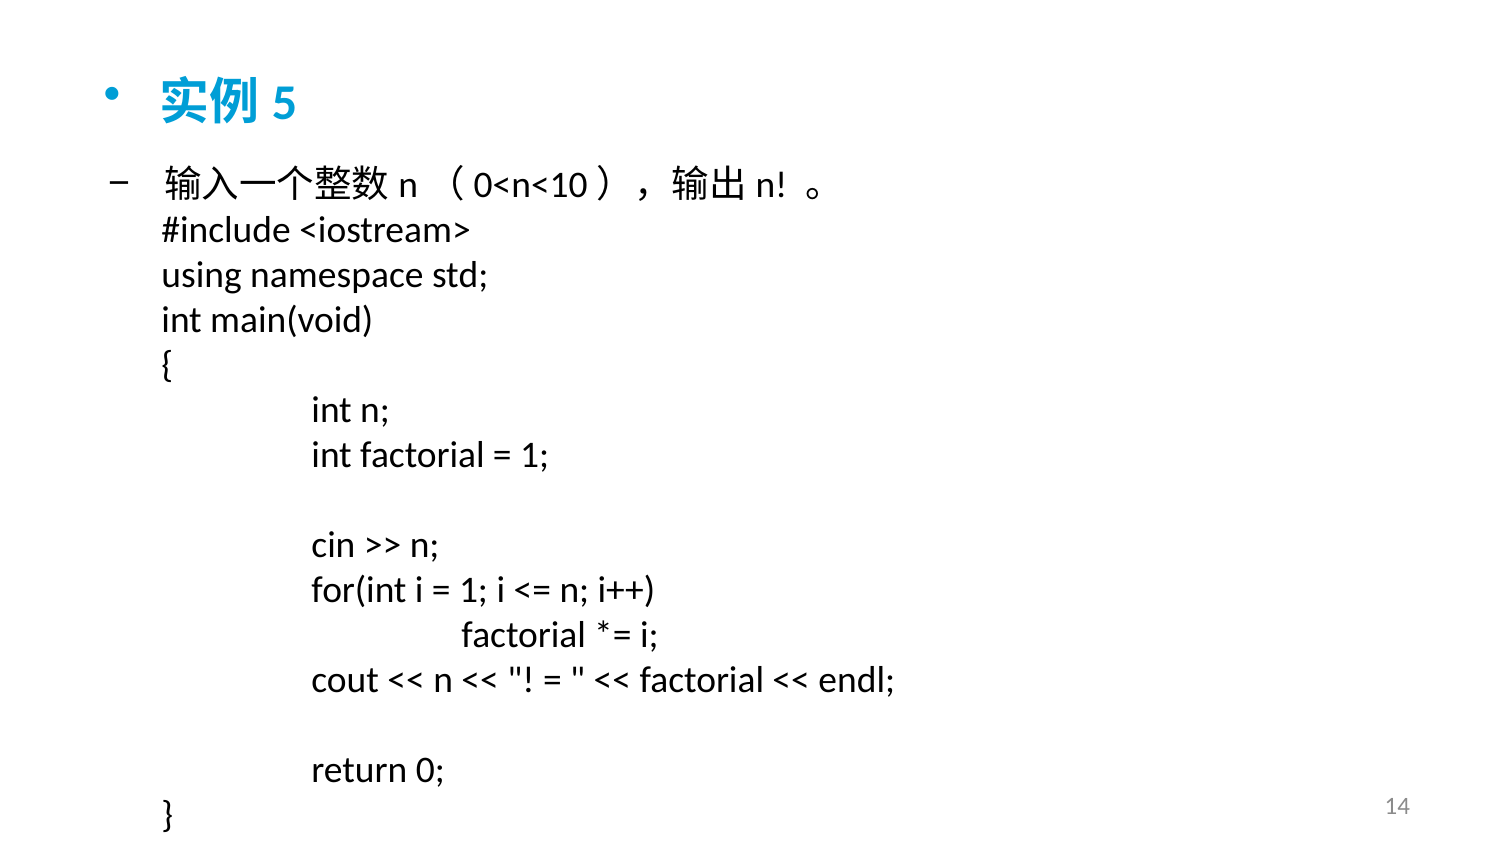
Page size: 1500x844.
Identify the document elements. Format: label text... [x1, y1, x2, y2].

text_box 实例5 [88, 31, 312, 137]
text_box 输入一个整数n（0<n<10），输出n! 。 [93, 130, 1391, 213]
text_box #include <iostream> using namespace std; int main(void) { int n; int factorial = 1; cin >> n; for(int i = 1; i <= n; i++) factorial *= i; cout << n << "! = " << factorial << endl; return 0; } [146, 197, 1425, 843]
